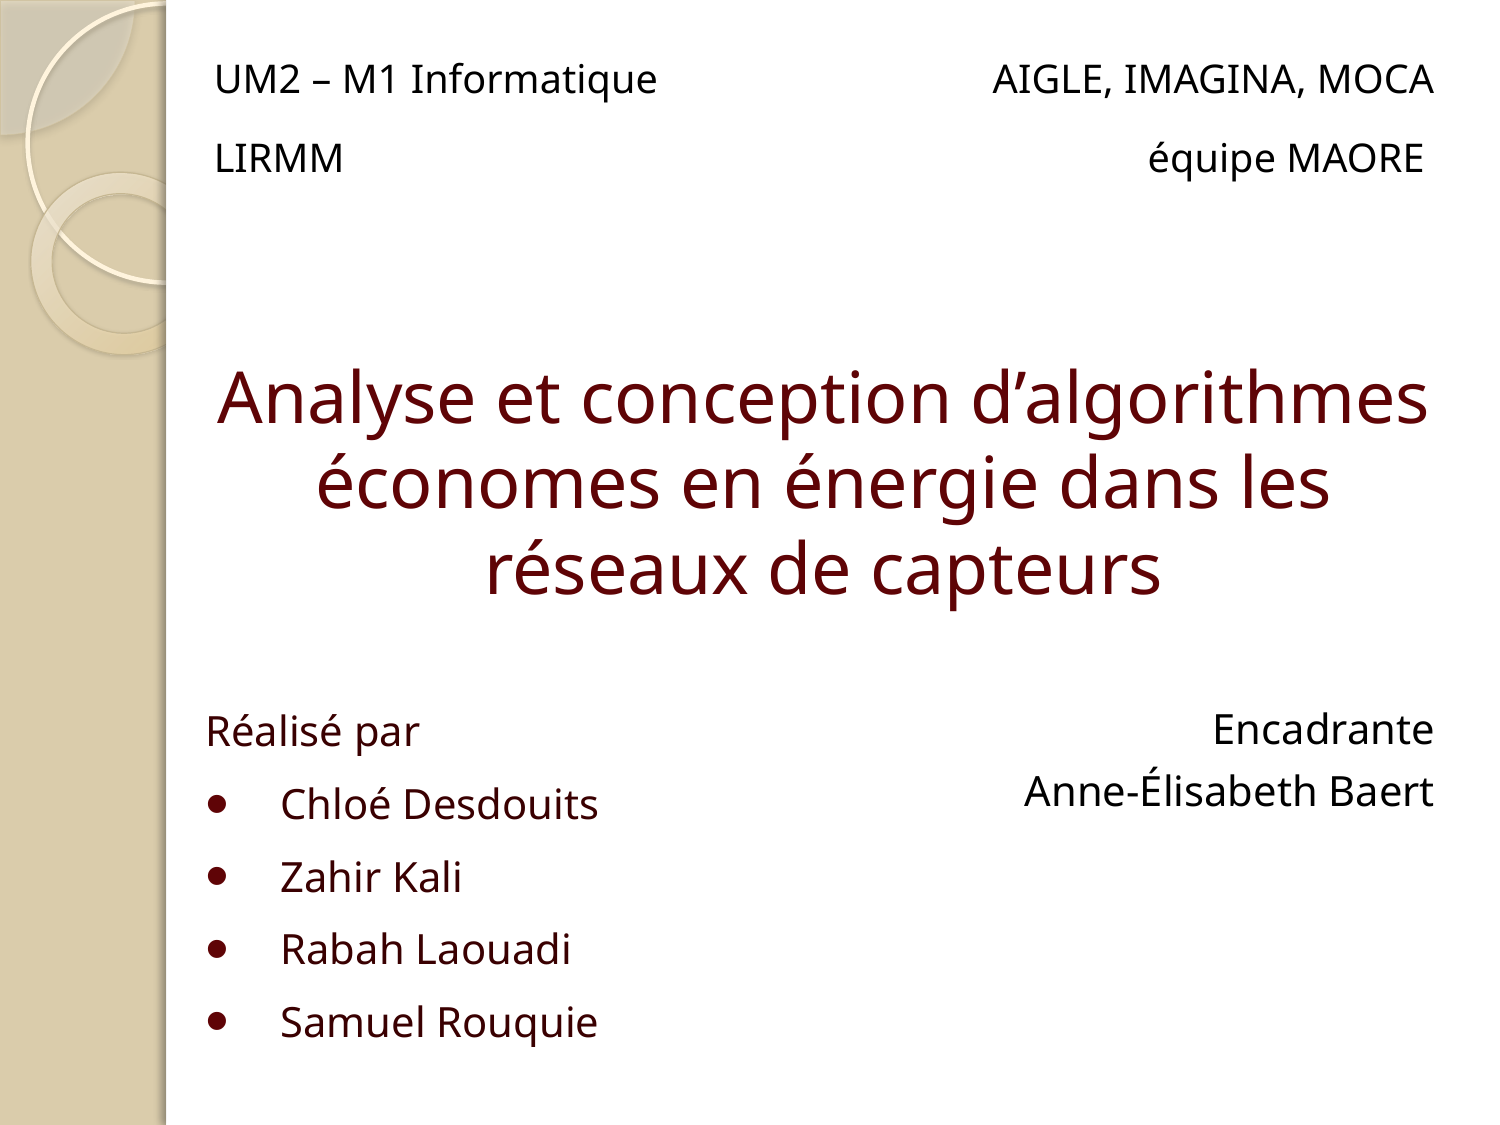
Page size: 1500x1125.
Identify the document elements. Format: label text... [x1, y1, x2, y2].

list AIGLE, IMAGINA, MOCA équipe MAORE [770, 27, 1450, 189]
list UM2 – M1 Informatique LIRMM [186, 27, 744, 189]
title Analyse et conception d’algorithmes économes en énergie dans les réseaux de capteurs [191, 321, 1456, 617]
subtitle Réalisé par Chloé Desdouits Zahir Kali Rabah Laouadi Samuel Rouquie [186, 695, 767, 1065]
list Encadrante Anne-Élisabeth Baert [803, 695, 1450, 983]
